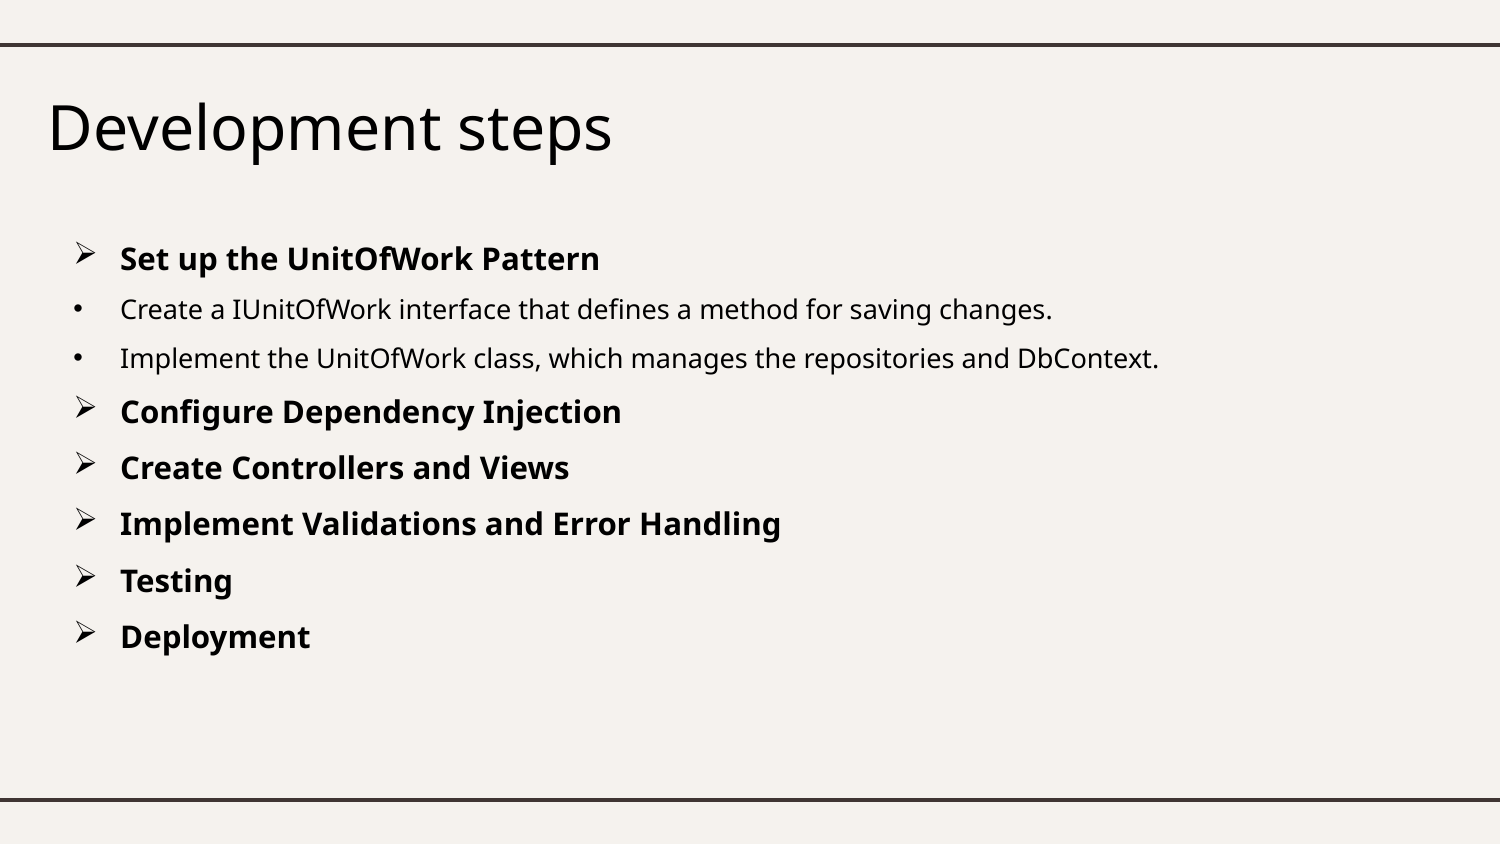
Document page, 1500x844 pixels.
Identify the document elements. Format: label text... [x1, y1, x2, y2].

title Development steps [32, 72, 1042, 167]
text_box Set up the UnitOfWork Pattern Create a IUnitOfWork interface that defines a method for saving changes. Implement the UnitOfWork class, which manages the repositories and DbContext. Configure Dependency Injection Create Controllers and Views Implement Validations and Error Handling Testing Deployment [58, 212, 1500, 662]
